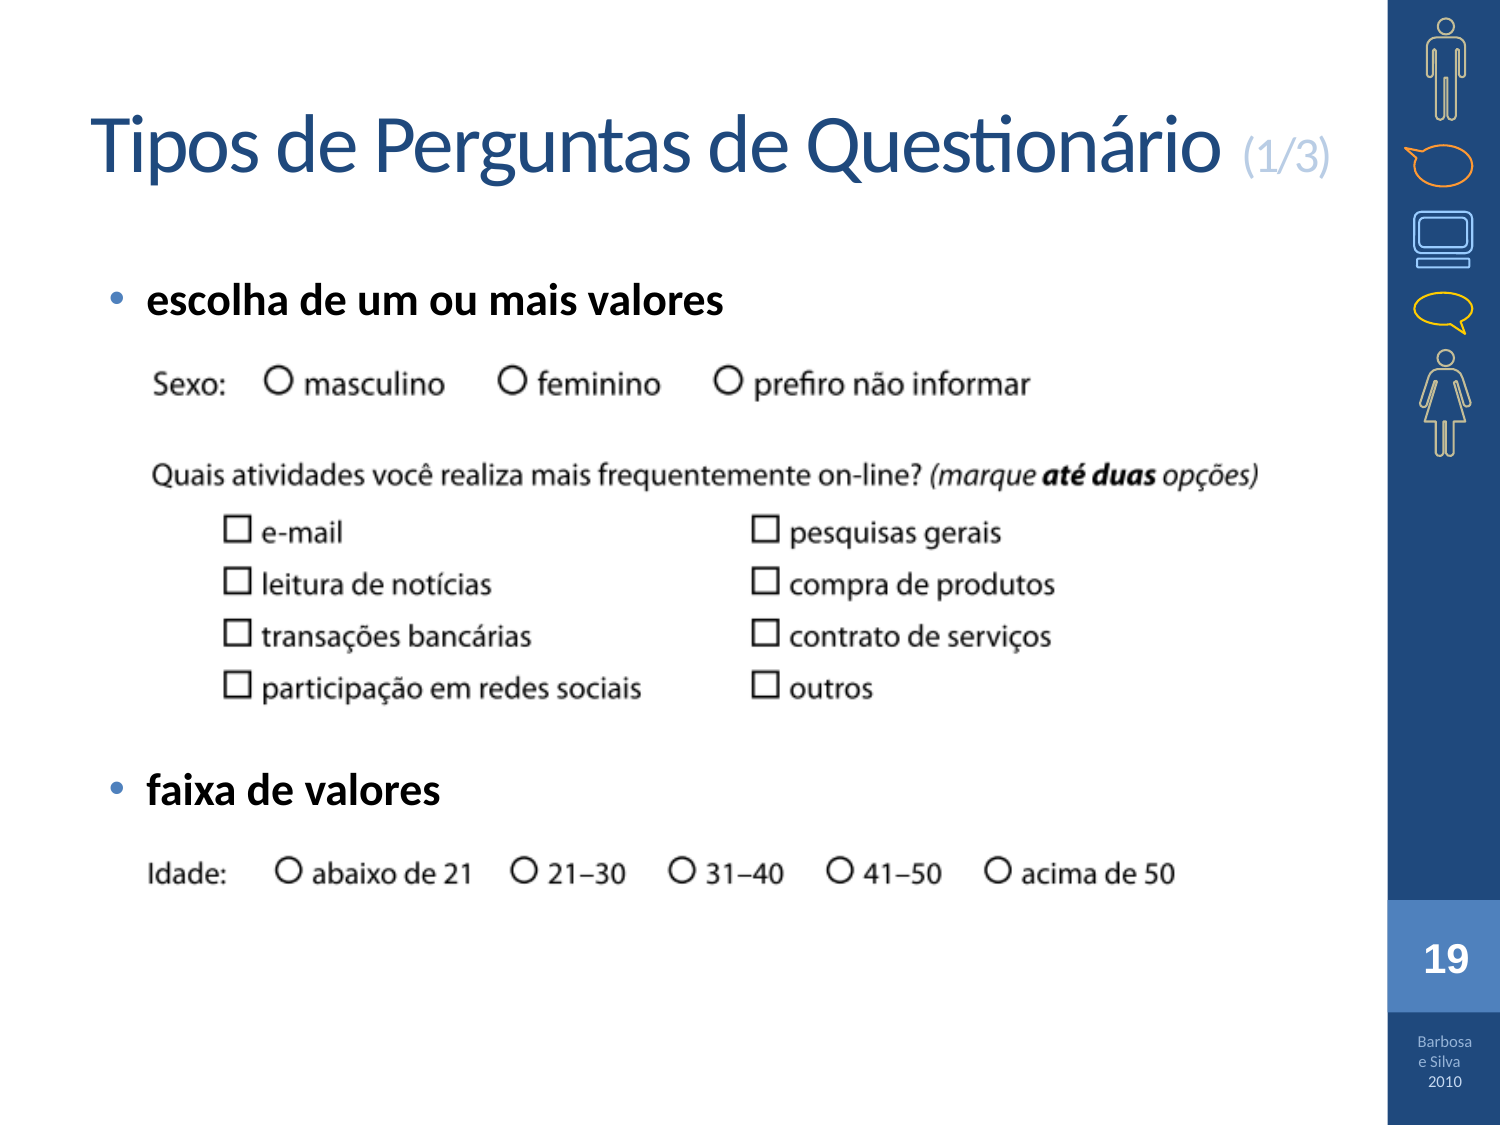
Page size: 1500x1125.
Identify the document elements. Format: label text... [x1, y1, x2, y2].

picture [143, 453, 1344, 717]
picture [151, 362, 1054, 402]
title Tipos de Perguntas de Questionário (1/3) [75, 45, 1365, 233]
list escolha de um ou mais valores faixa de valores [74, 262, 1326, 1051]
picture [143, 845, 1191, 896]
